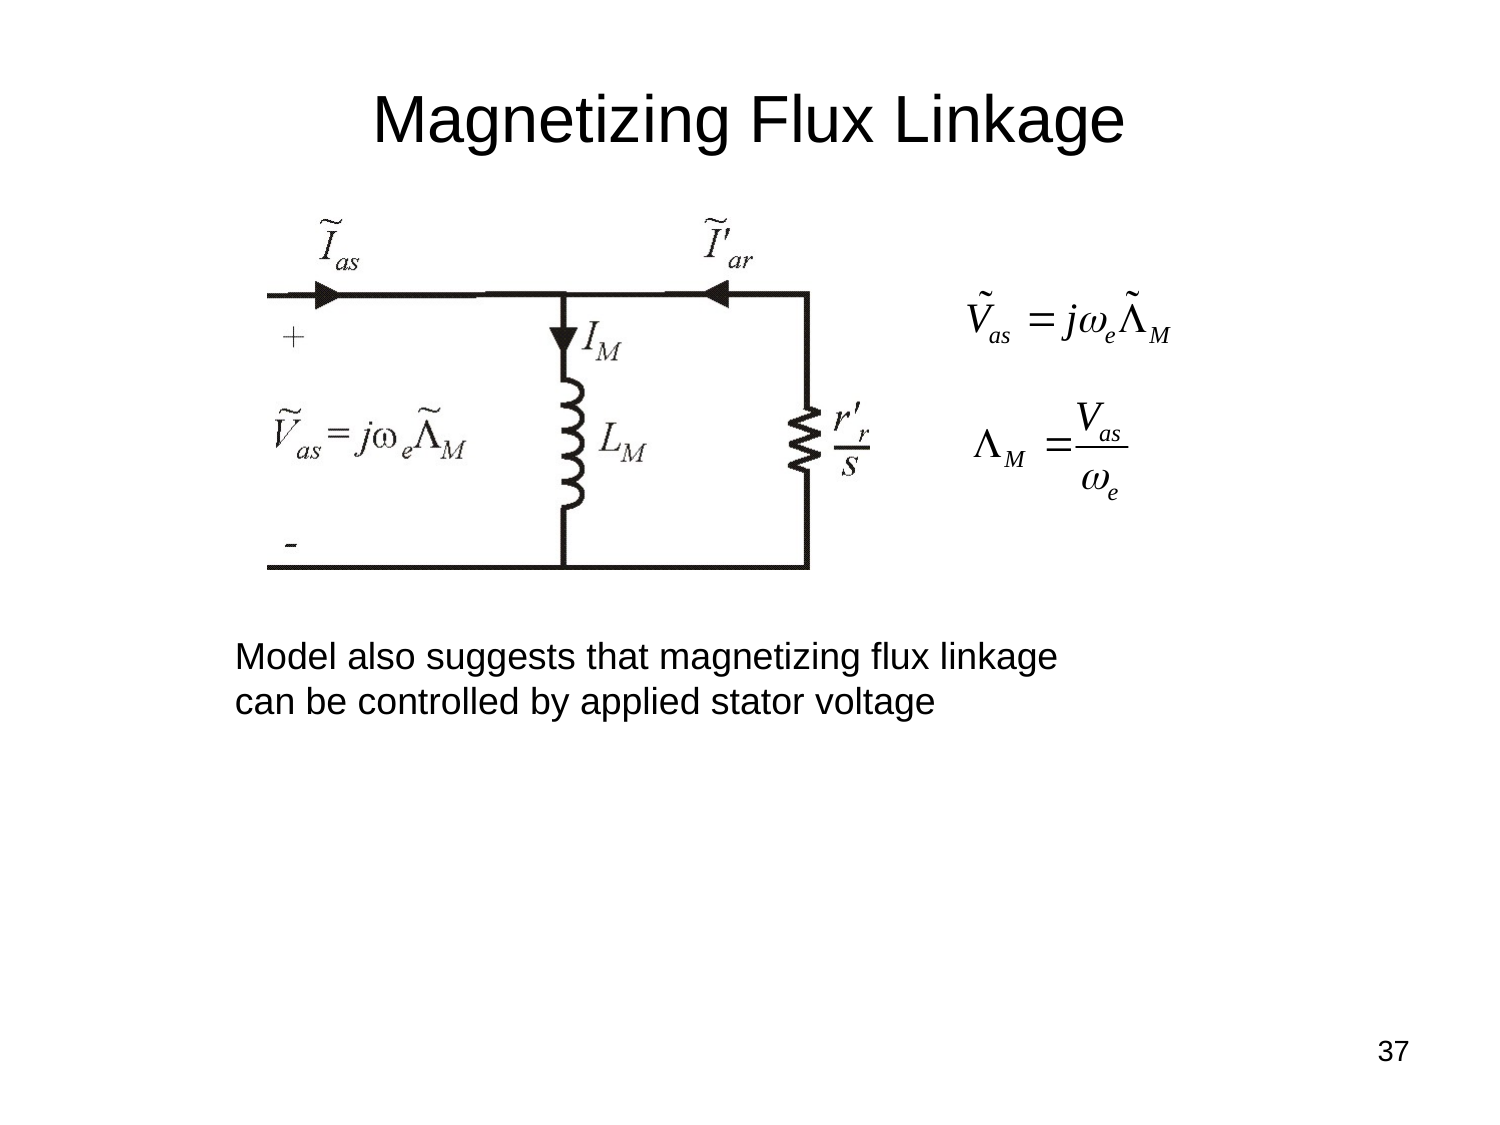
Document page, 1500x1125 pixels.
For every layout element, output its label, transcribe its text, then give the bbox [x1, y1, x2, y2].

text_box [962, 287, 1182, 354]
text_box Model also suggests that magnetizing flux linkage can be controlled by applied stator voltage [220, 624, 1111, 730]
title Magnetizing Flux Linkage [74, 44, 1426, 188]
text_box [966, 390, 1138, 510]
slide_number 37 [1074, 1024, 1426, 1103]
picture [249, 199, 885, 586]
